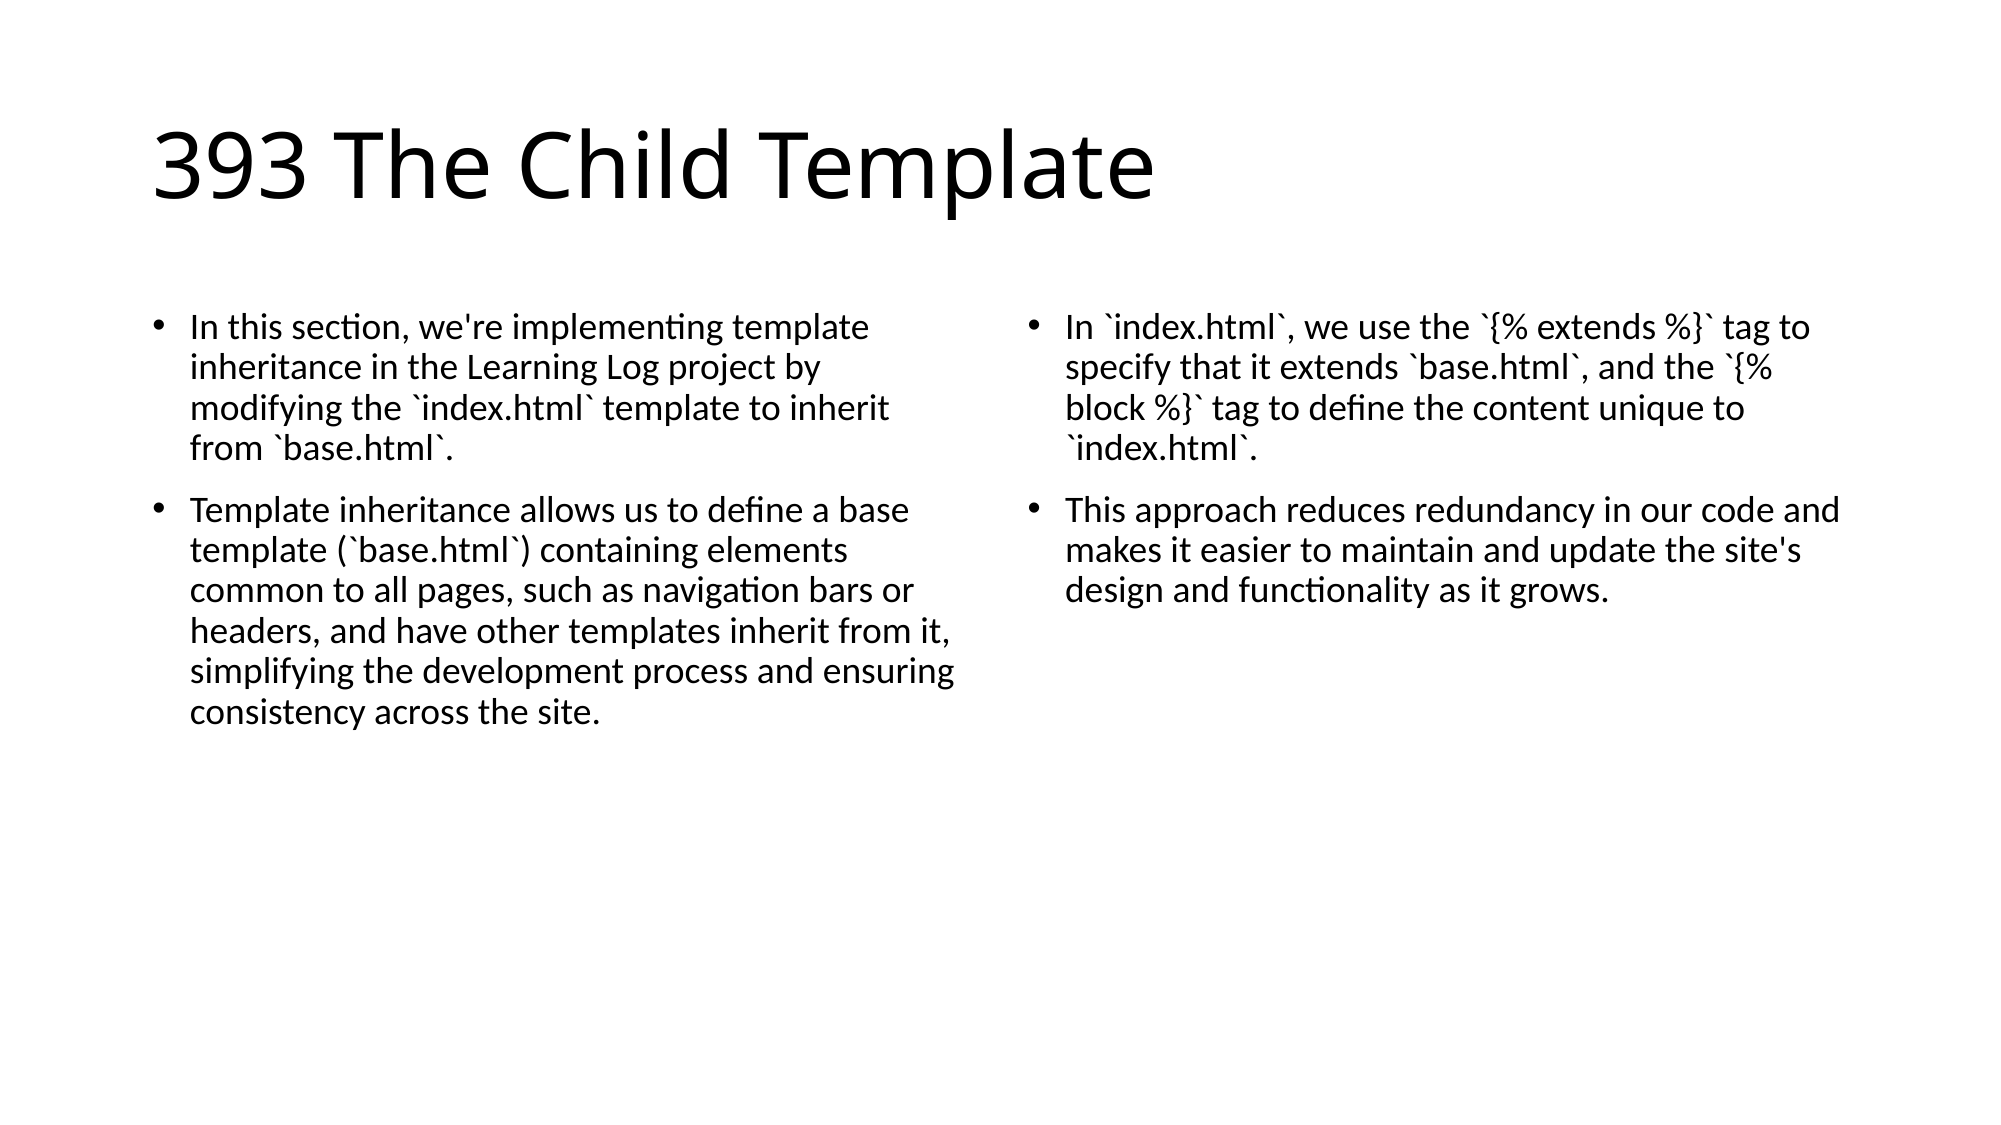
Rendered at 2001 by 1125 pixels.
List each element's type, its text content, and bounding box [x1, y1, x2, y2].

title 393 The Child Template [137, 59, 1863, 278]
list In this section, we're implementing template inheritance in the Learning Log project by modifying the `index.html` template to inherit from `base.html`. Template inheritance allows us to define a base template (`base.html`) containing elements common to all pages, such as navigation bars or headers, and have other templates inherit from it, simplifying the development process and ensuring consistency across the site. [137, 299, 988, 1014]
list In `index.html`, we use the `{% extends %}` tag to specify that it extends `base.html`, and the `{% block %}` tag to define the content unique to `index.html`. This approach reduces redundancy in our code and makes it easier to maintain and update the site's design and functionality as it grows. [1012, 299, 1863, 1014]
